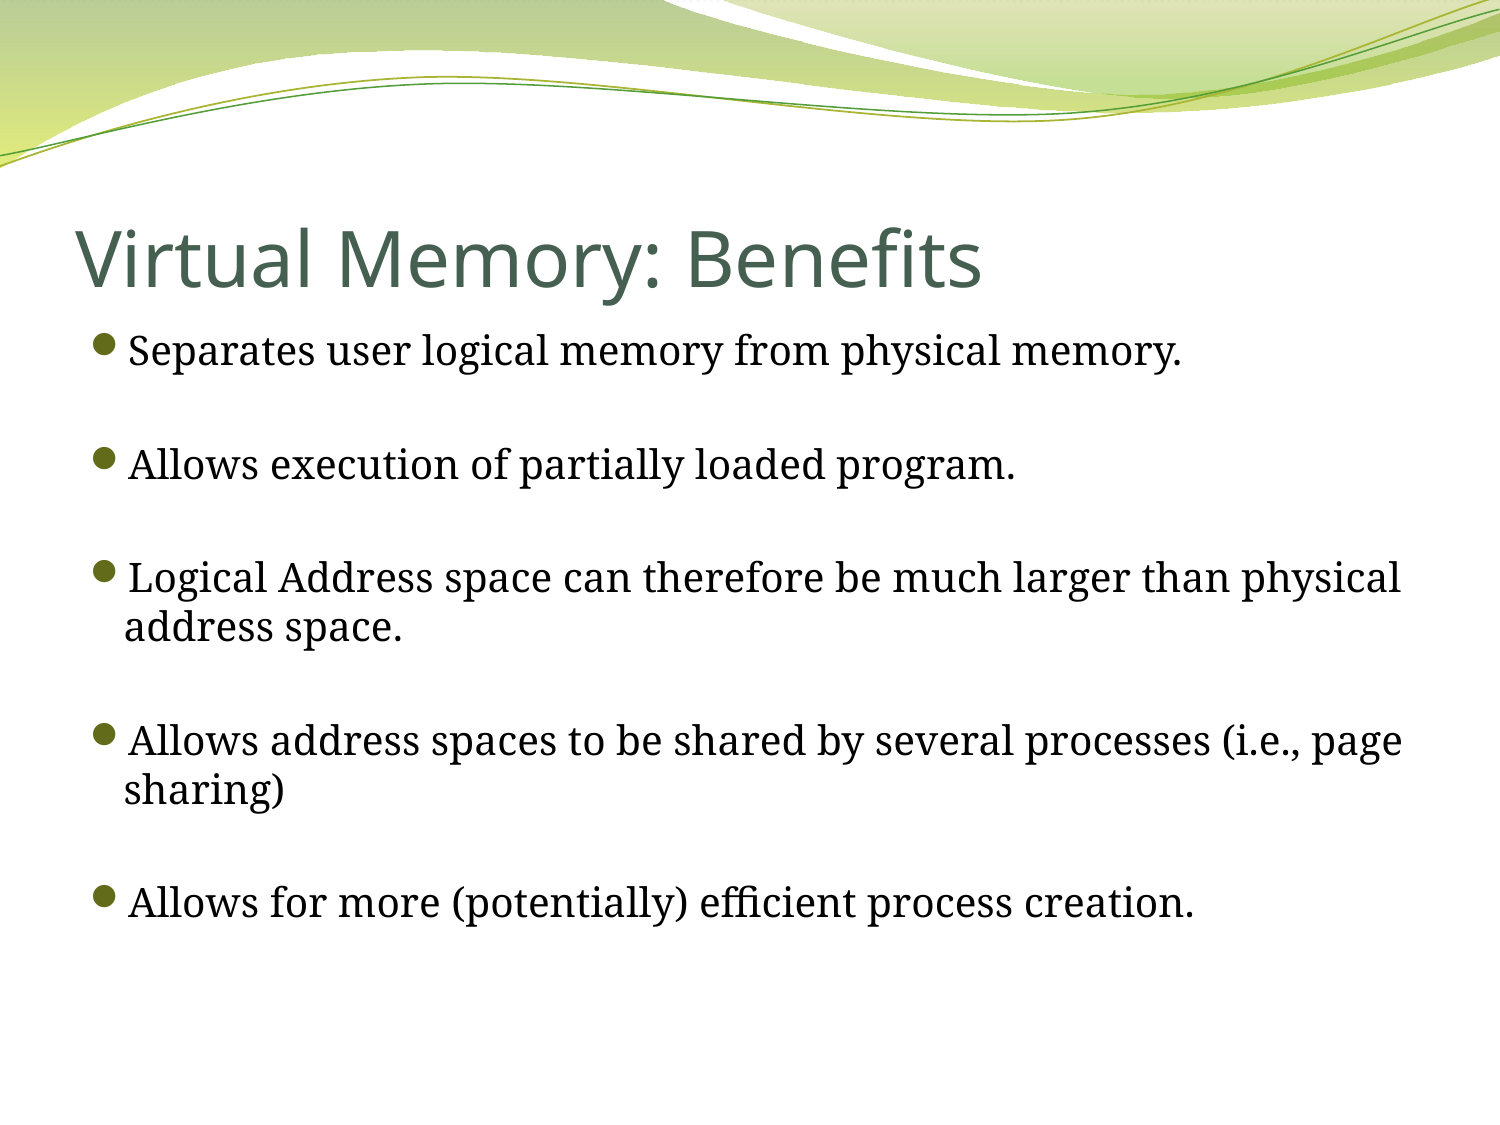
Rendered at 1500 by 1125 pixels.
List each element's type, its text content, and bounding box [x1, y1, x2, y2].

list Separates user logical memory from physical memory. Allows execution of partially loaded program. Logical Address space can therefore be much larger than physical address space. Allows address spaces to be shared by several processes (i.e., page sharing) Allows for more (potentially) efficient process creation. [75, 317, 1425, 1038]
title Virtual Memory: Benefits [75, 115, 1425, 303]
